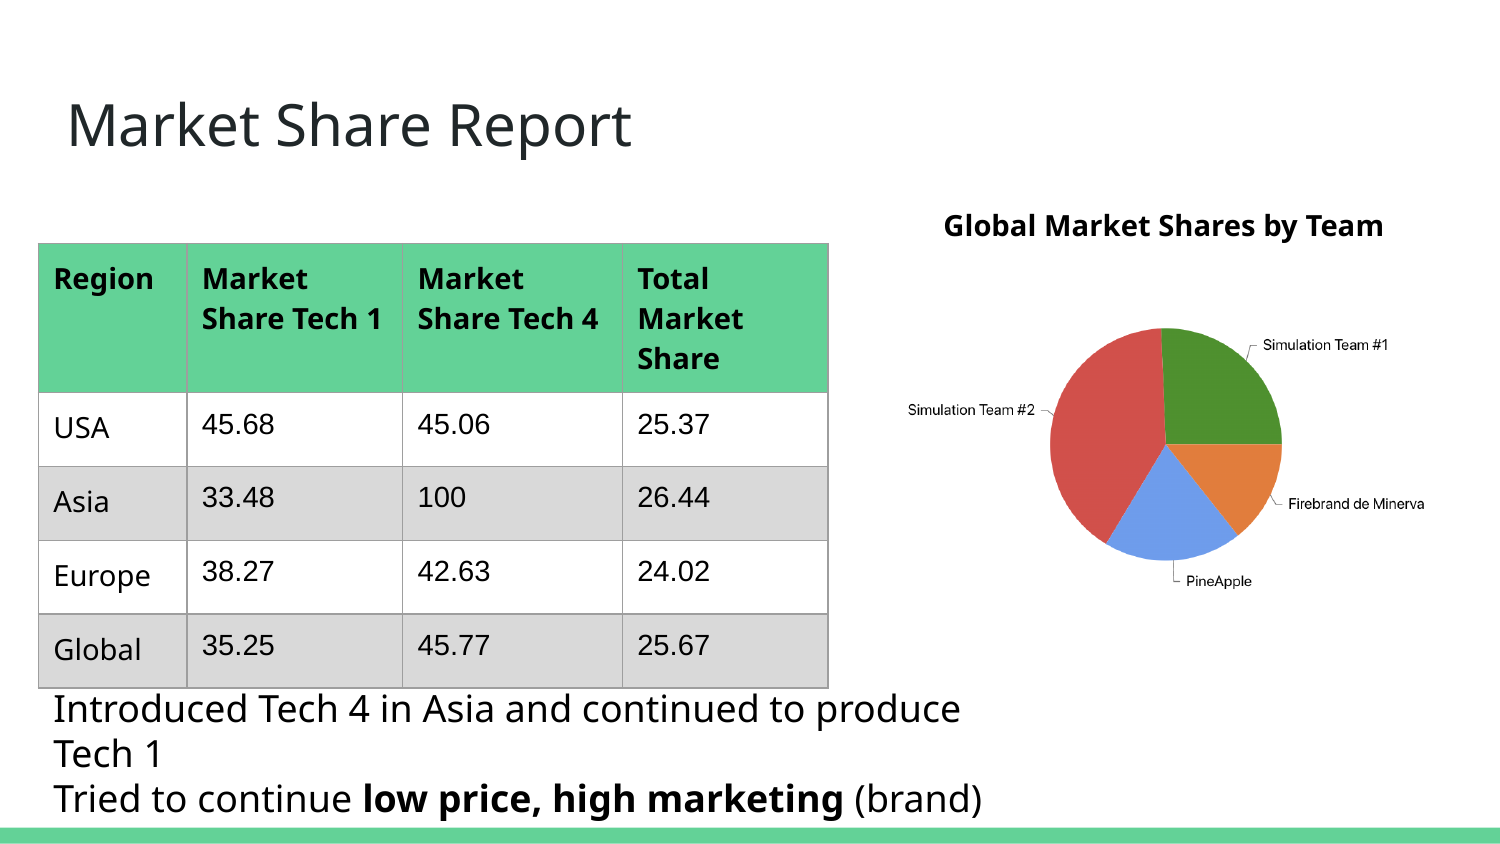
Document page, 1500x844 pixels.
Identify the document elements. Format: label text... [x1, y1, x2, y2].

picture [891, 282, 1474, 606]
table_cell Europe [39, 541, 186, 613]
table_cell 25.37 [623, 393, 827, 466]
table_cell 45.68 [188, 393, 402, 466]
table_cell Global [39, 615, 186, 670]
table_header Market Share Tech 4 [403, 244, 622, 392]
table_cell 24.02 [623, 541, 827, 613]
table_cell 35.25 [188, 615, 402, 670]
table_header Total Market Share [623, 244, 827, 392]
text_box Global Market Shares by Team [865, 192, 1463, 244]
table_cell USA [39, 393, 186, 466]
table_cell 26.44 [623, 467, 827, 540]
table_cell 42.63 [403, 541, 622, 613]
table_cell 45.77 [403, 615, 622, 670]
table_cell 33.48 [188, 467, 402, 540]
table_cell 38.27 [188, 541, 402, 613]
table_cell Asia [39, 467, 186, 540]
table_cell 100 [403, 467, 622, 540]
table_cell 45.06 [403, 393, 622, 466]
table_header Region [39, 244, 186, 392]
table_header Market Share Tech 1 [188, 244, 402, 392]
text_box Introduced Tech 4 in Asia and continued to produce Tech 1 Tried to continue low price, high marketing (brand) [38, 670, 1060, 798]
table_cell 25.67 [623, 615, 827, 670]
title Market Share Report [51, 72, 1449, 167]
